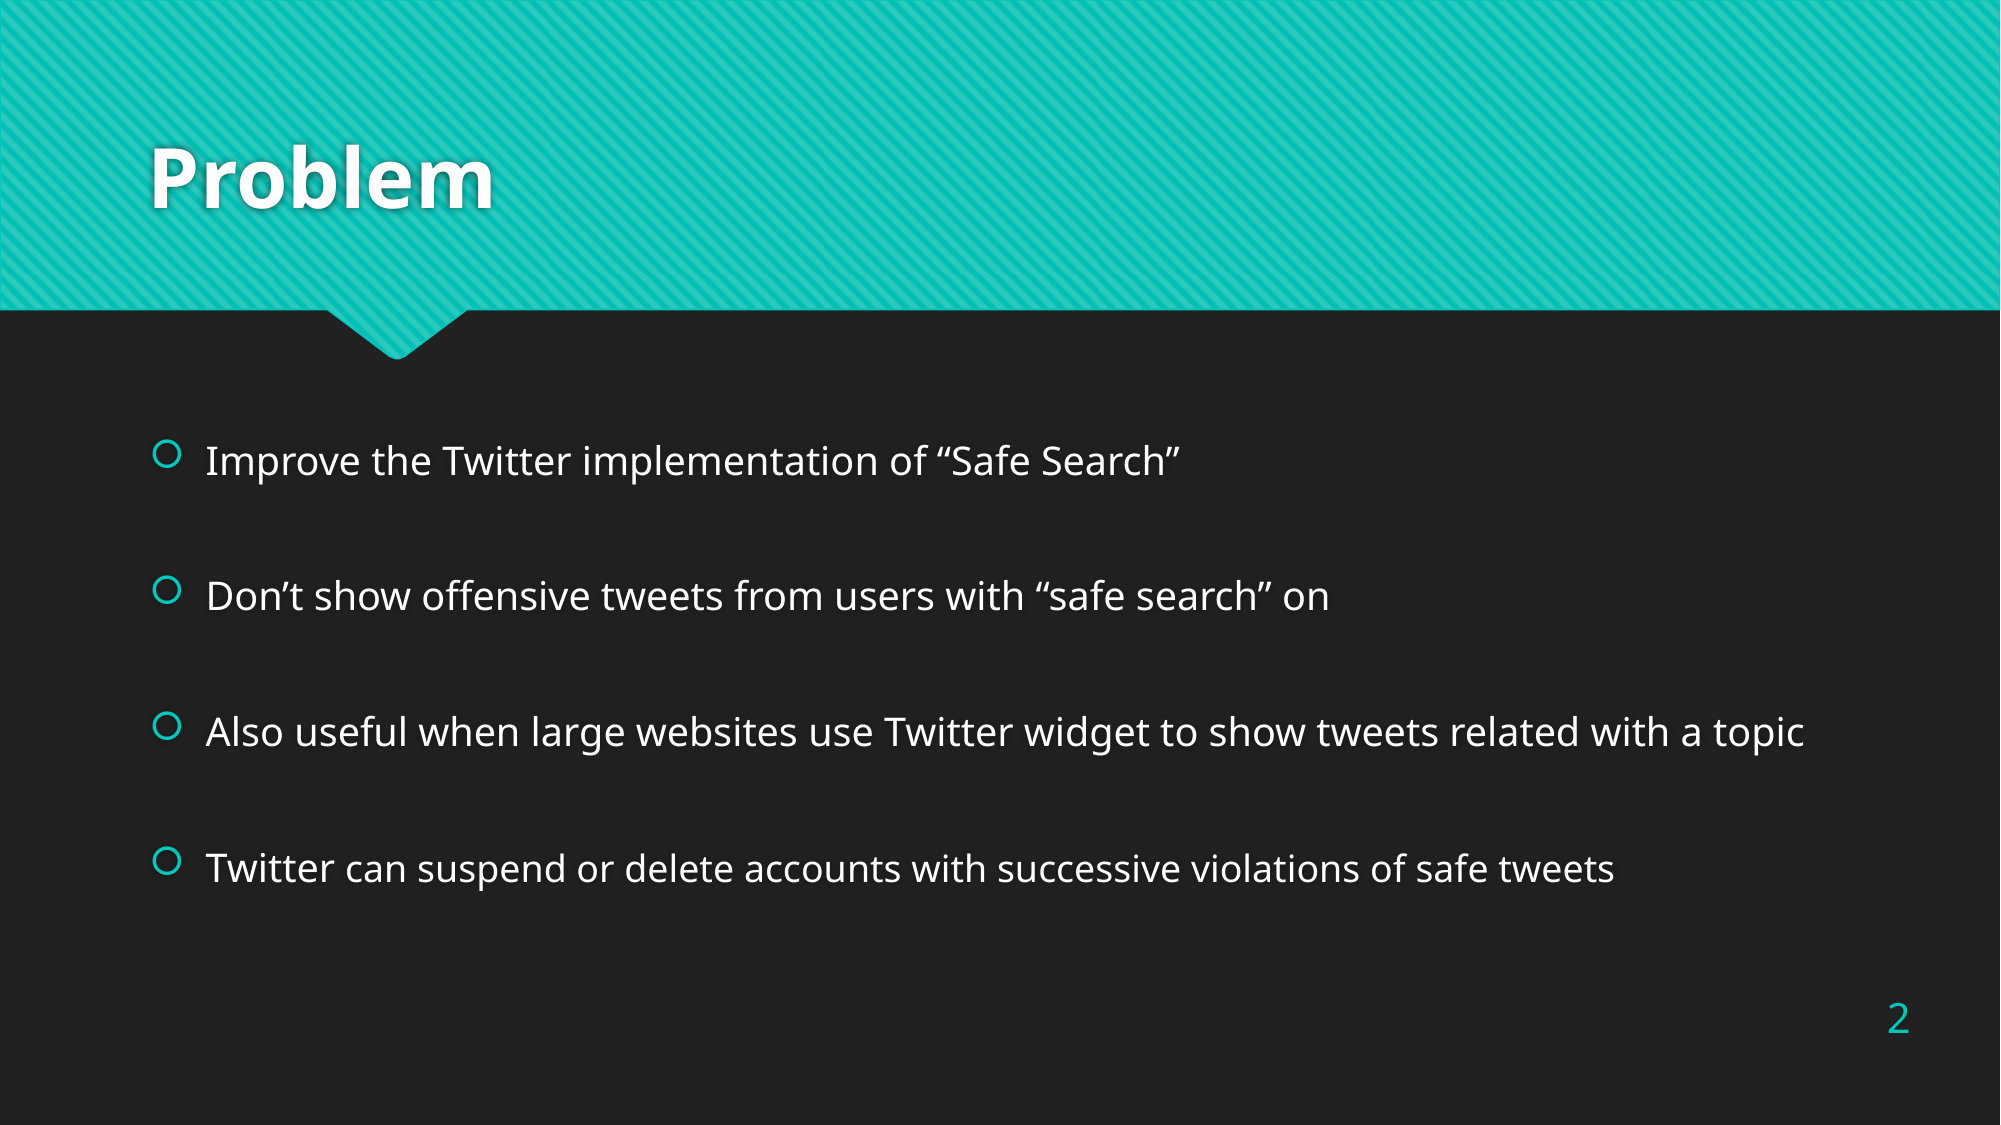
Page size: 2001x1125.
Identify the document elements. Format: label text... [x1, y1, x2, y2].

title Problem [132, 73, 1868, 233]
list Improve the Twitter implementation of “Safe Search” Don’t show offensive tweets from users with “safe search” on Also useful when large websites use Twitter widget to show tweets related with a topic Twitter can suspend or delete accounts with successive violations of safe tweets [134, 364, 1866, 962]
slide_number 2 [1751, 970, 1926, 1051]
